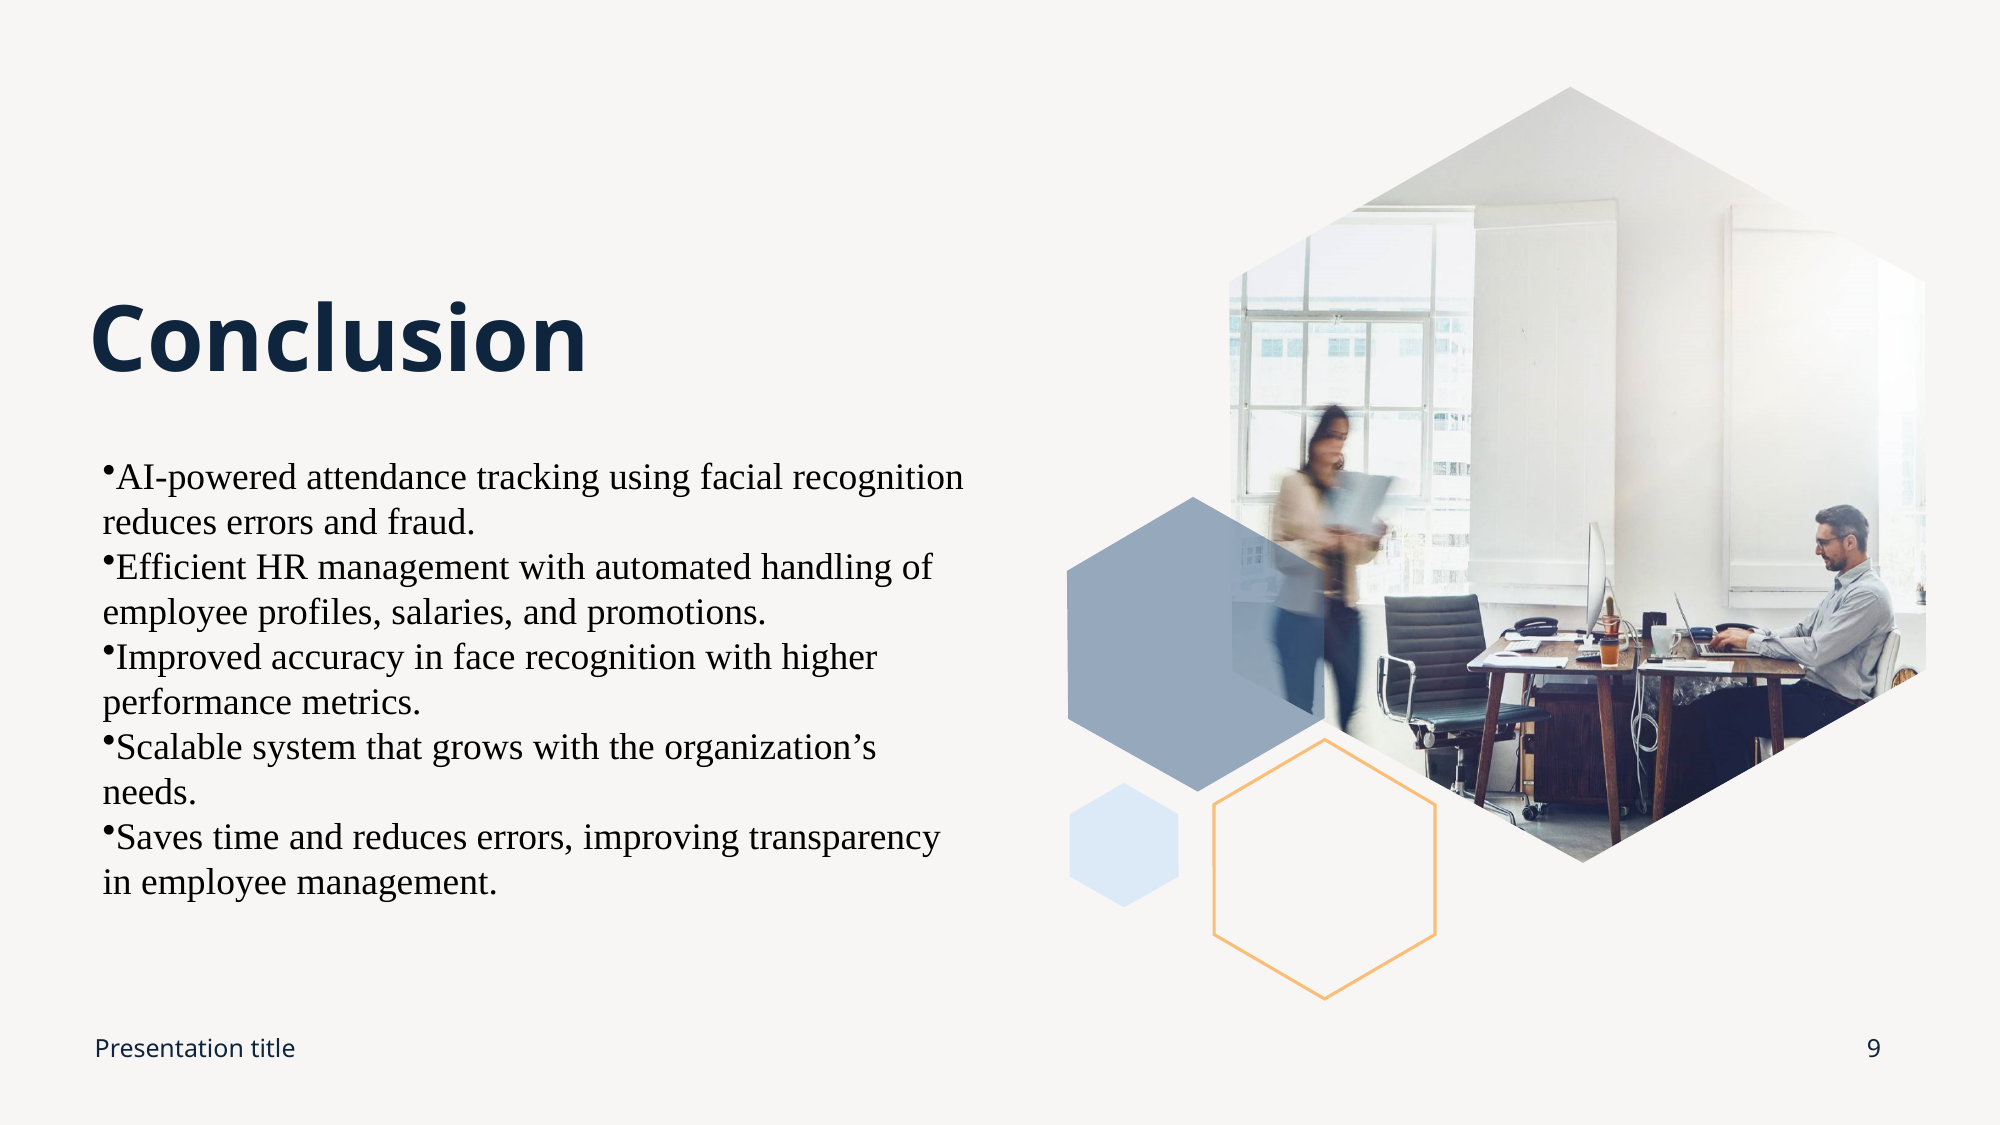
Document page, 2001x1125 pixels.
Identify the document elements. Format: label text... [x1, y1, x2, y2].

slide_number 9 [1836, 1020, 1912, 1080]
text_box AI-powered attendance tracking using facial recognition reduces errors and fraud. Efficient HR management with automated handling of employee profiles, salaries, and promotions. Improved accuracy in face recognition with higher performance metrics. Scalable system that grows with the organization’s needs. Saves time and reduces errors, improving transparency in employee management. [87, 444, 986, 910]
picture [1066, 86, 1927, 863]
footer Presentation title [79, 1020, 755, 1080]
title Conclusion [73, 285, 1229, 426]
